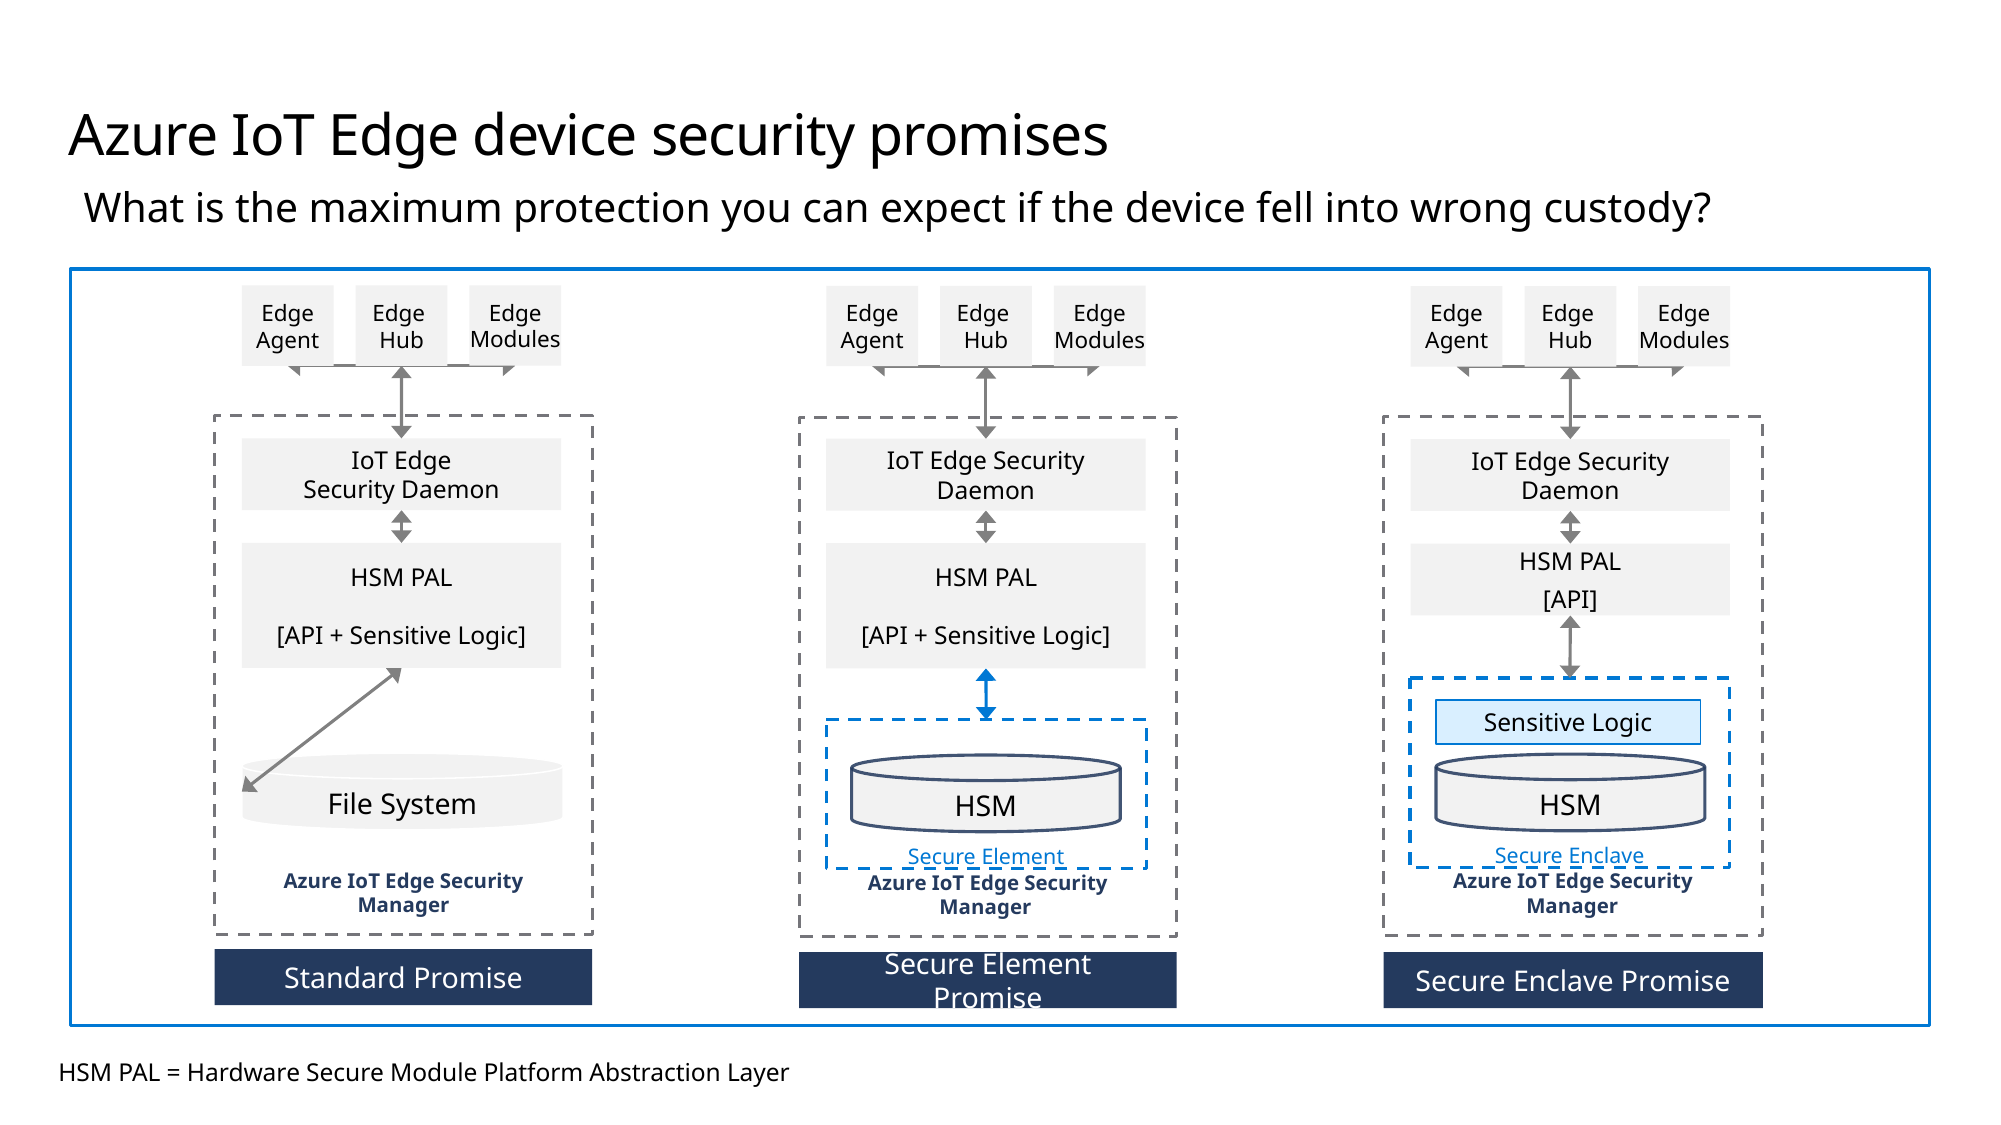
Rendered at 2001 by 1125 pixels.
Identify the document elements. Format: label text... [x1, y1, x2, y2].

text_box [798, 285, 1177, 1009]
text_box [70, 268, 1930, 1026]
list What is the maximum protection you can expect if the device fell into wrong custody? [68, 181, 1932, 232]
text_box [214, 285, 593, 1006]
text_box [1383, 285, 1764, 1009]
text_box HSM PAL = Hardware Secure Module Platform Abstraction Layer [58, 1056, 791, 1087]
title Azure IoT Edge device security promises [68, 101, 1930, 168]
